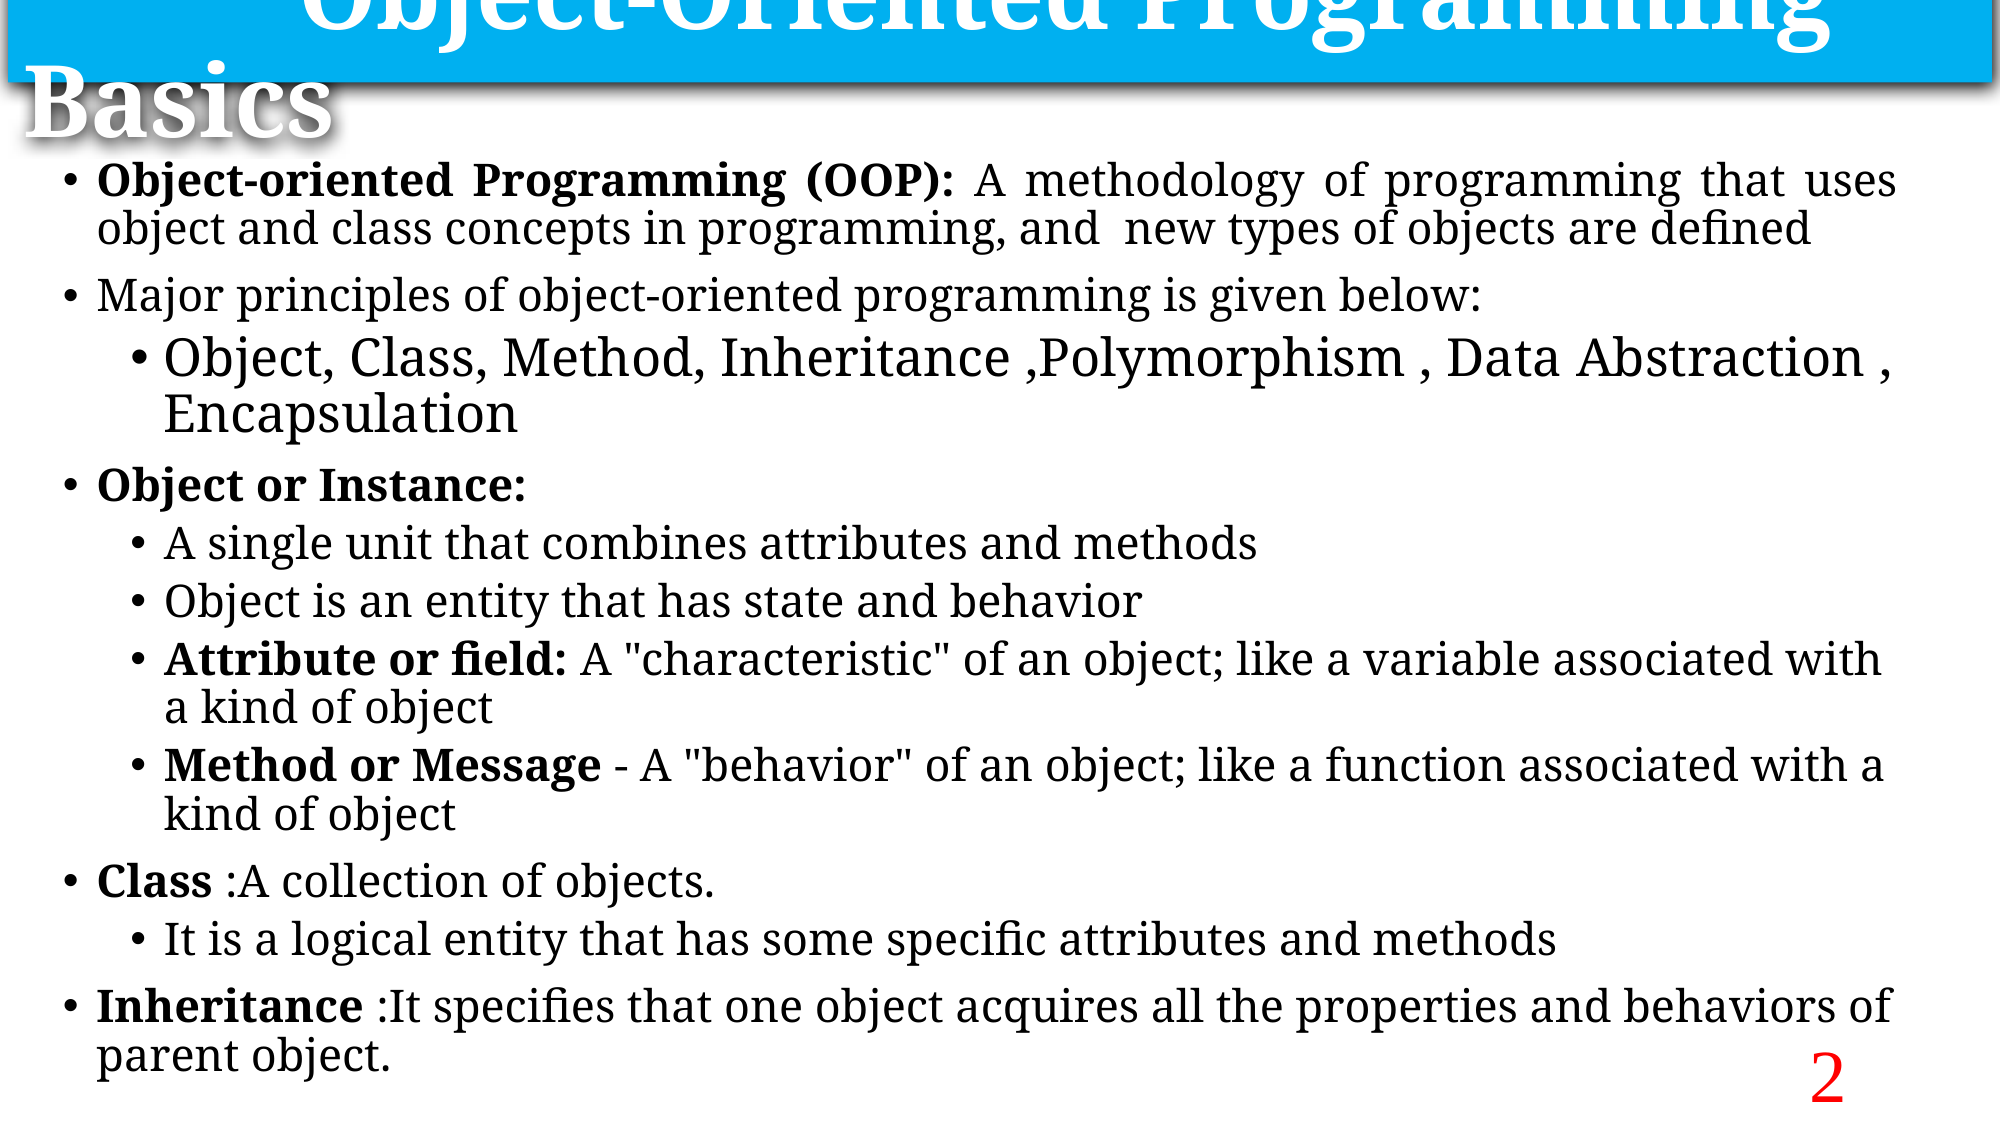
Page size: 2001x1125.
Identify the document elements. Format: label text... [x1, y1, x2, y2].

text_box Object-Oriented Programming Basics [8, 0, 1992, 83]
list Object-oriented Programming (OOP): A methodology of programming that uses object and class concepts in programming, and new types of objects are defined Major principles of object-oriented programming is given below: Object, Class, Method, Inheritance ,Polymorphism , Data Abstraction , Encapsulation Object or Instance: A single unit that combines attributes and methods Object is an entity that has state and behavior Attribute or field: A "characteristic" of an object; like a variable associated with a kind of object Method or Message - A "behavior" of an object; like a function associated with a kind of object Class :A collection of objects. It is a logical entity that has some specific attributes and methods Inheritance :It specifies that one object acquires all the properties and behaviors of parent object. [47, 149, 1913, 1103]
slide_number 2 [1412, 1042, 1863, 1103]
